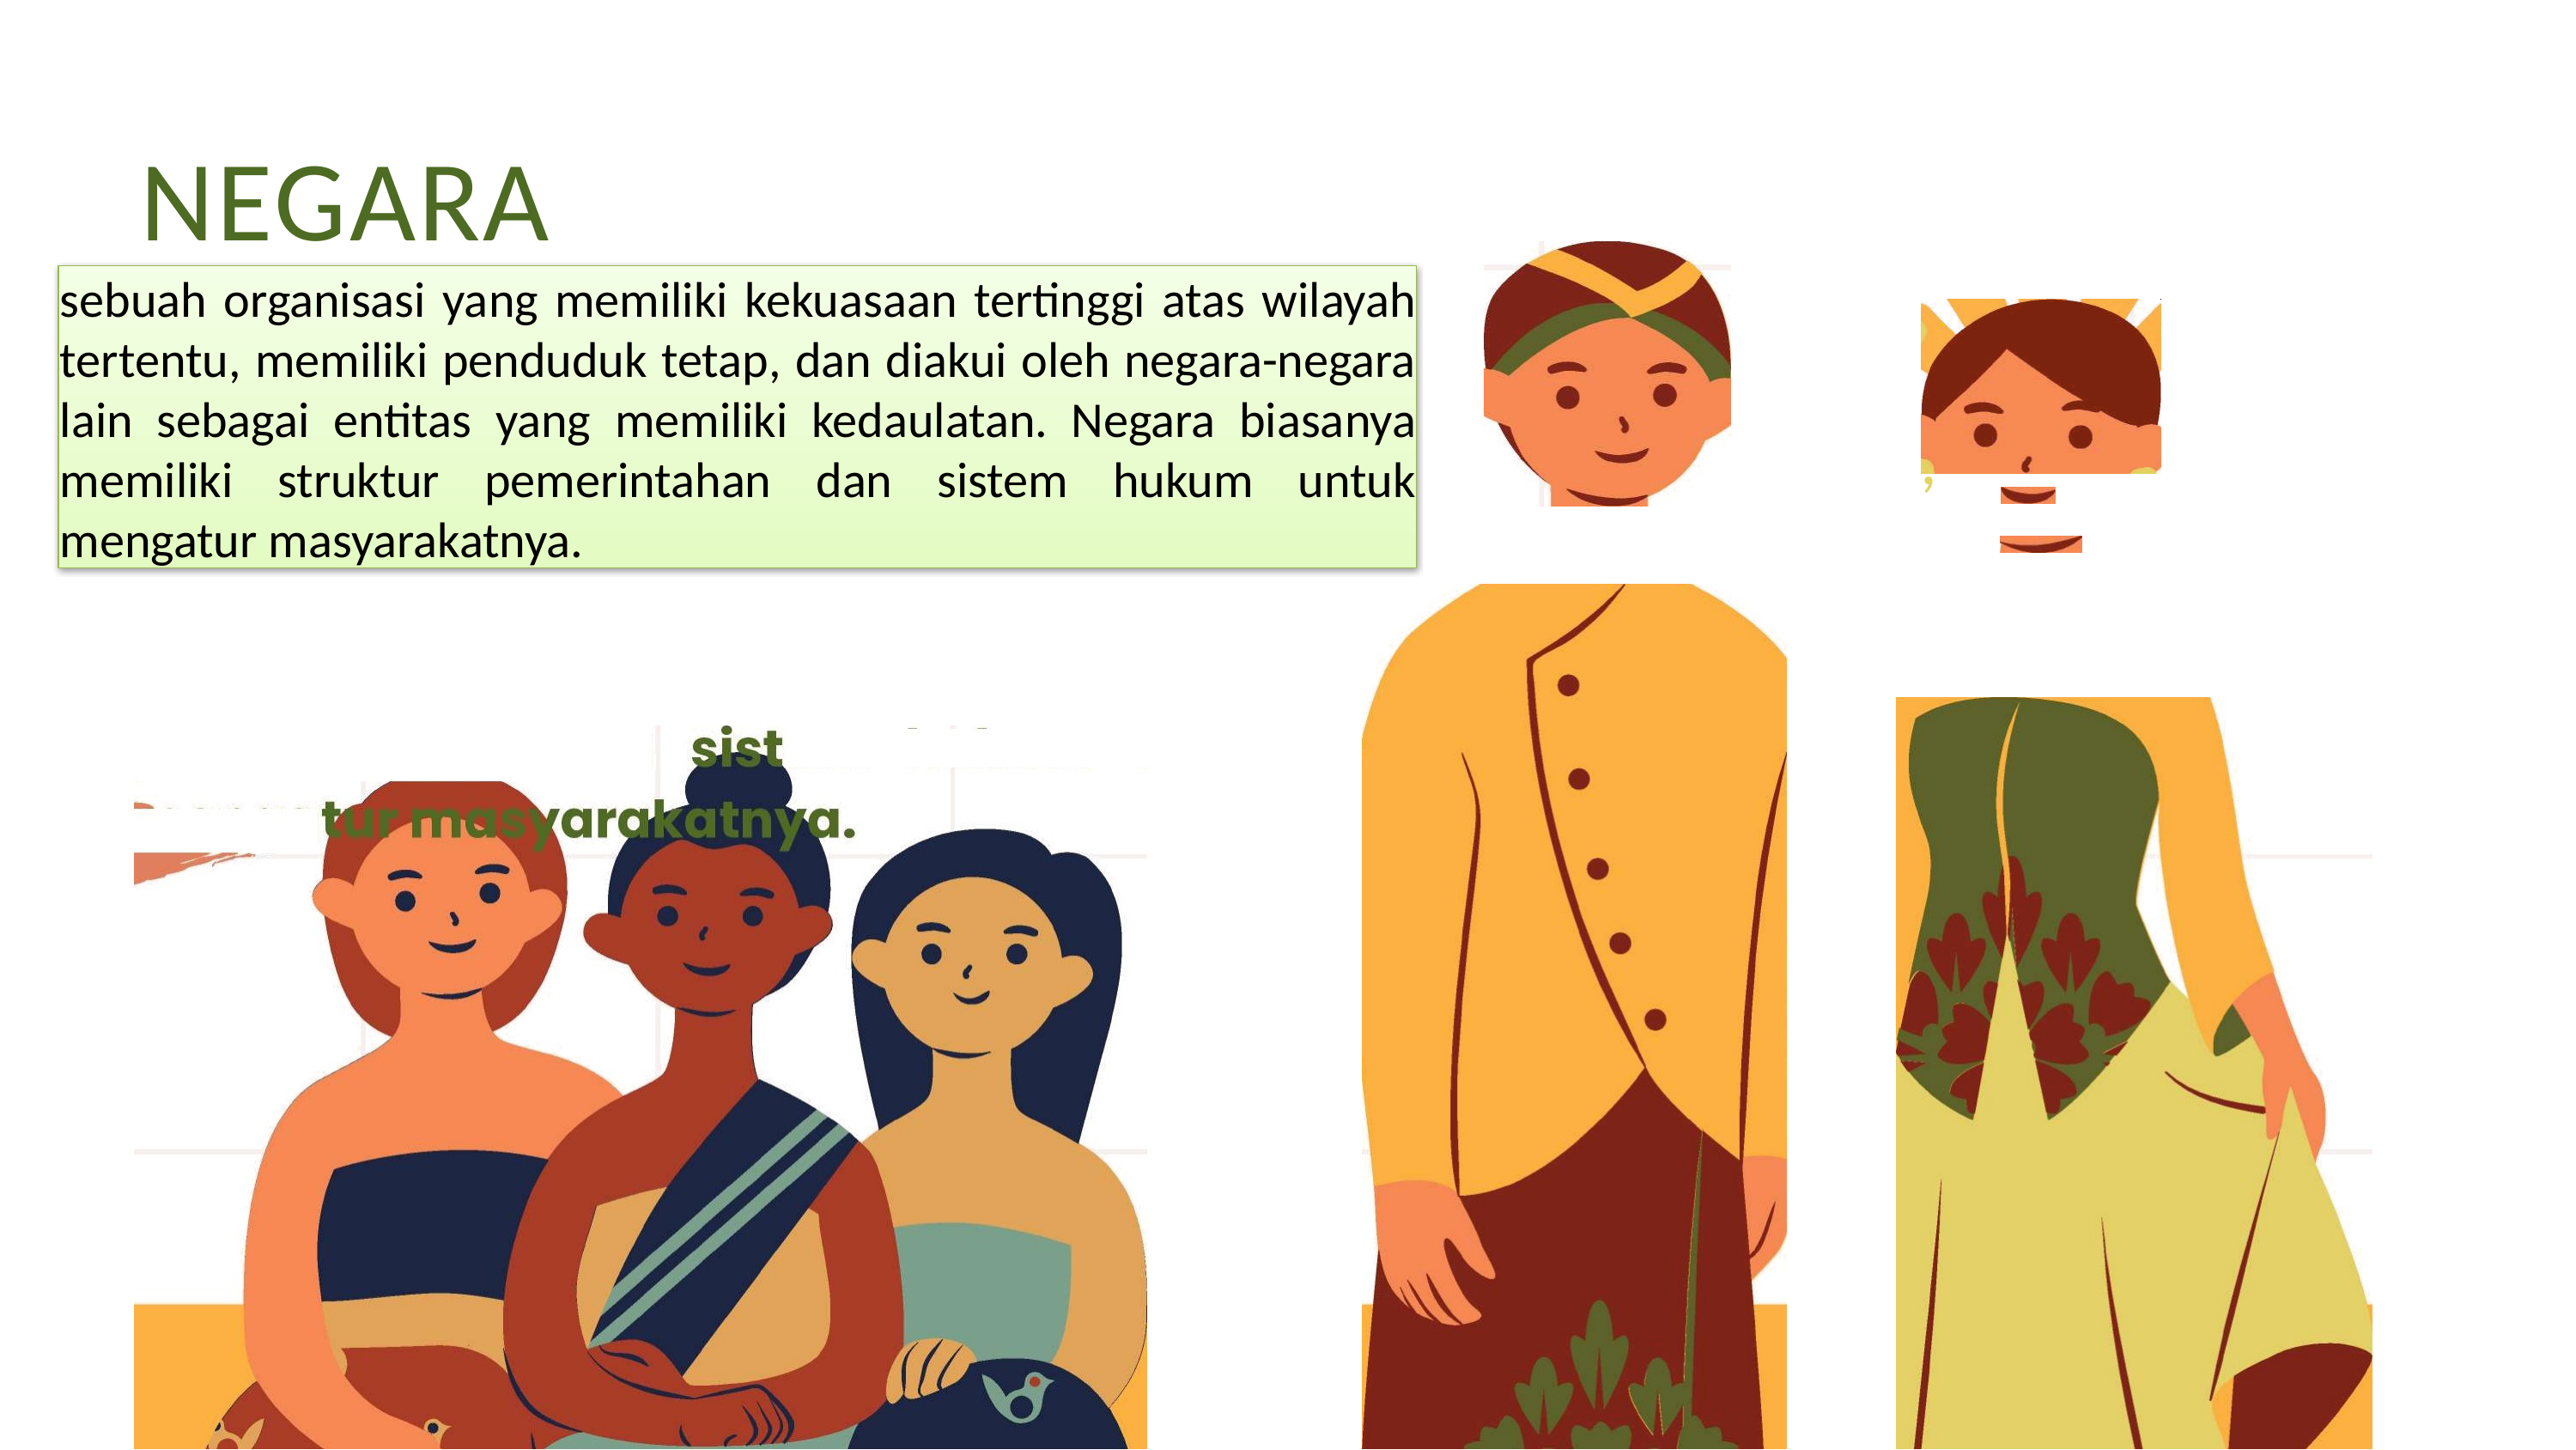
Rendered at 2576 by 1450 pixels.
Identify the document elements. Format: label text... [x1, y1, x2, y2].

text_box , [1918, 480, 1934, 499]
picture [2000, 536, 2083, 554]
picture [2001, 487, 2057, 505]
picture [133, 725, 1148, 1449]
picture [1484, 240, 1732, 507]
picture [1921, 298, 2162, 475]
picture [1896, 697, 2373, 1449]
text_box sebuah organisasi yang memiliki kekuasaan tertinggi atas wilayah tertentu, memiliki penduduk tetap, dan diakui oleh negara-negara lain sebagai entitas yang memiliki kedaulatan. Negara biasanya memiliki struktur pemerintahan dan sistem hukum untuk mengatur masyarakatnya. [58, 265, 1417, 568]
title NEGARA [138, 124, 562, 263]
picture [1362, 584, 1788, 1449]
